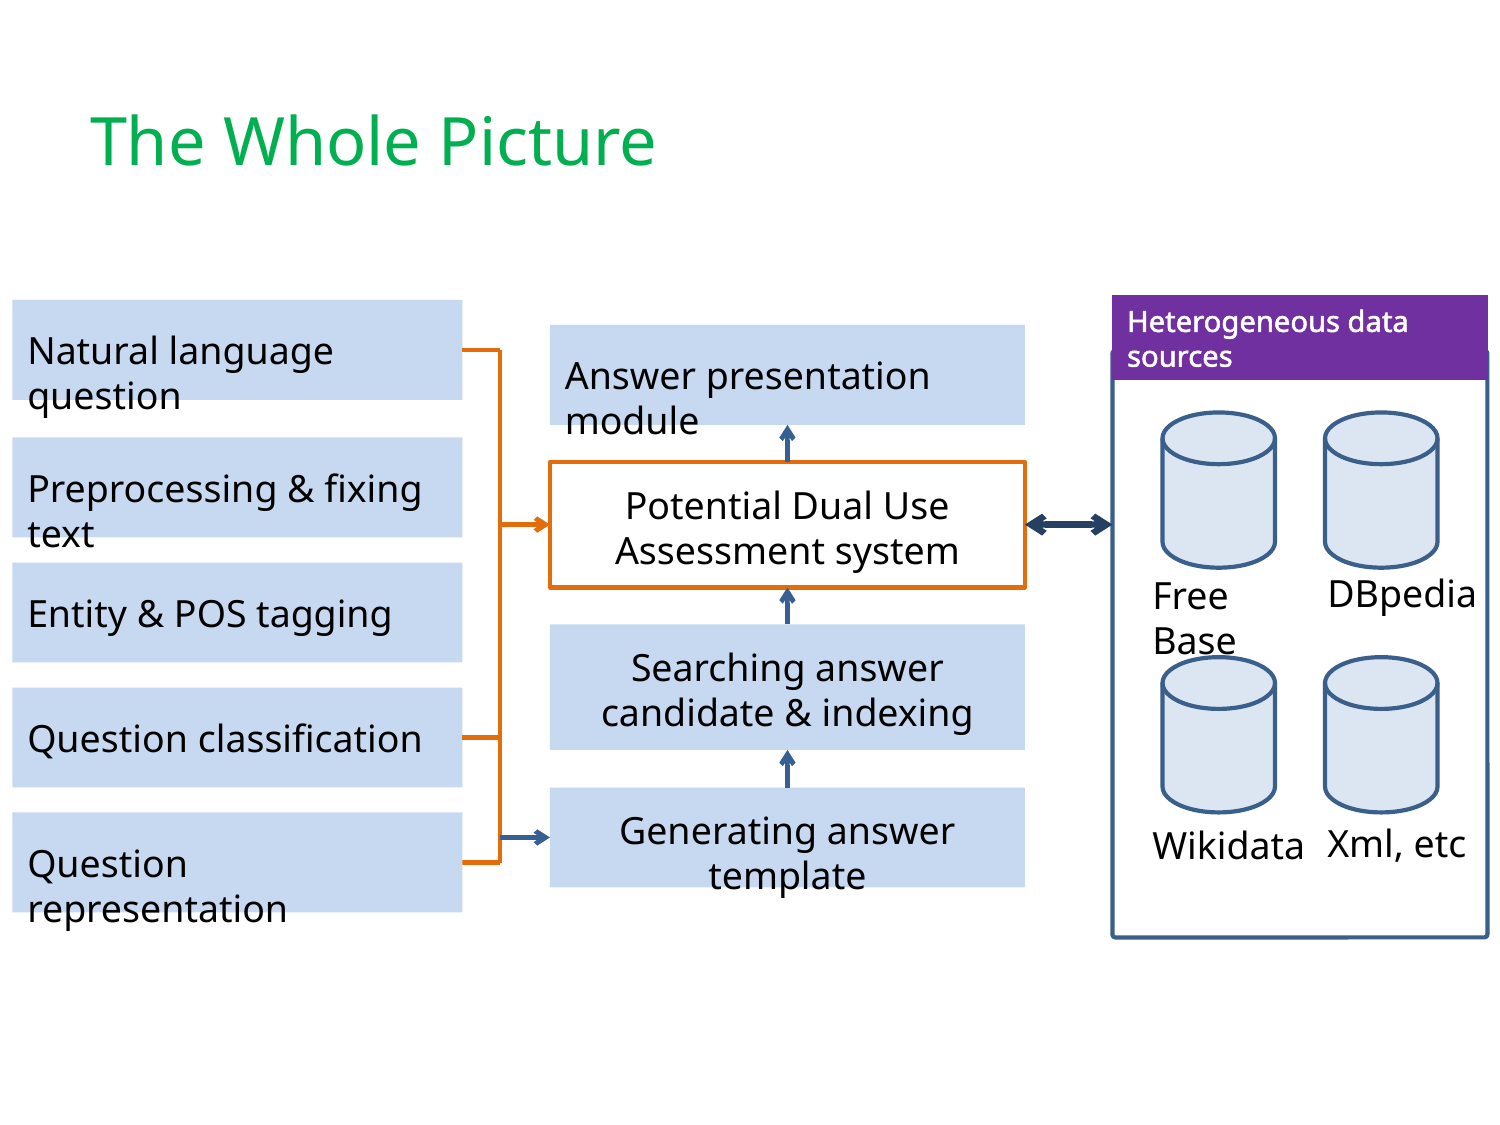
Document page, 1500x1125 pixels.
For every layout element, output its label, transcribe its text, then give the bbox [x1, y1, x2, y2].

text_box [10, 685, 464, 790]
text_box [548, 622, 1027, 752]
text_box Searching answer candidate & indexing [549, 636, 1025, 742]
text_box Preprocessing & fixing text [12, 457, 463, 560]
text_box [10, 560, 464, 665]
text_box Generating answer template [549, 799, 1025, 905]
text_box Answer presentation module [549, 344, 1025, 450]
text_box [1160, 410, 1278, 564]
text_box Heterogeneous data sources [1112, 295, 1488, 380]
text_box [548, 530, 1027, 590]
text_box [10, 435, 464, 539]
text_box [10, 810, 464, 914]
text_box Natural language question [12, 319, 463, 425]
text_box [548, 460, 1027, 523]
text_box Potential Dual Use Assessment system [549, 474, 1025, 579]
text_box [1110, 349, 1490, 940]
text_box Question classification [12, 707, 463, 767]
text_box Entity & POS tagging [12, 582, 463, 642]
text_box [548, 785, 1027, 890]
text_box [1322, 655, 1440, 812]
text_box [548, 323, 1027, 427]
text_box Wikidata [1137, 814, 1325, 875]
text_box Question representation [12, 832, 463, 937]
text_box [1322, 410, 1440, 562]
title The Whole Picture [75, 45, 1425, 233]
text_box [10, 298, 464, 402]
text_box Xml, etc [1312, 812, 1488, 873]
text_box [1160, 670, 1278, 814]
text_box Free Base [1137, 564, 1325, 670]
text_box DBpedia [1312, 562, 1500, 623]
